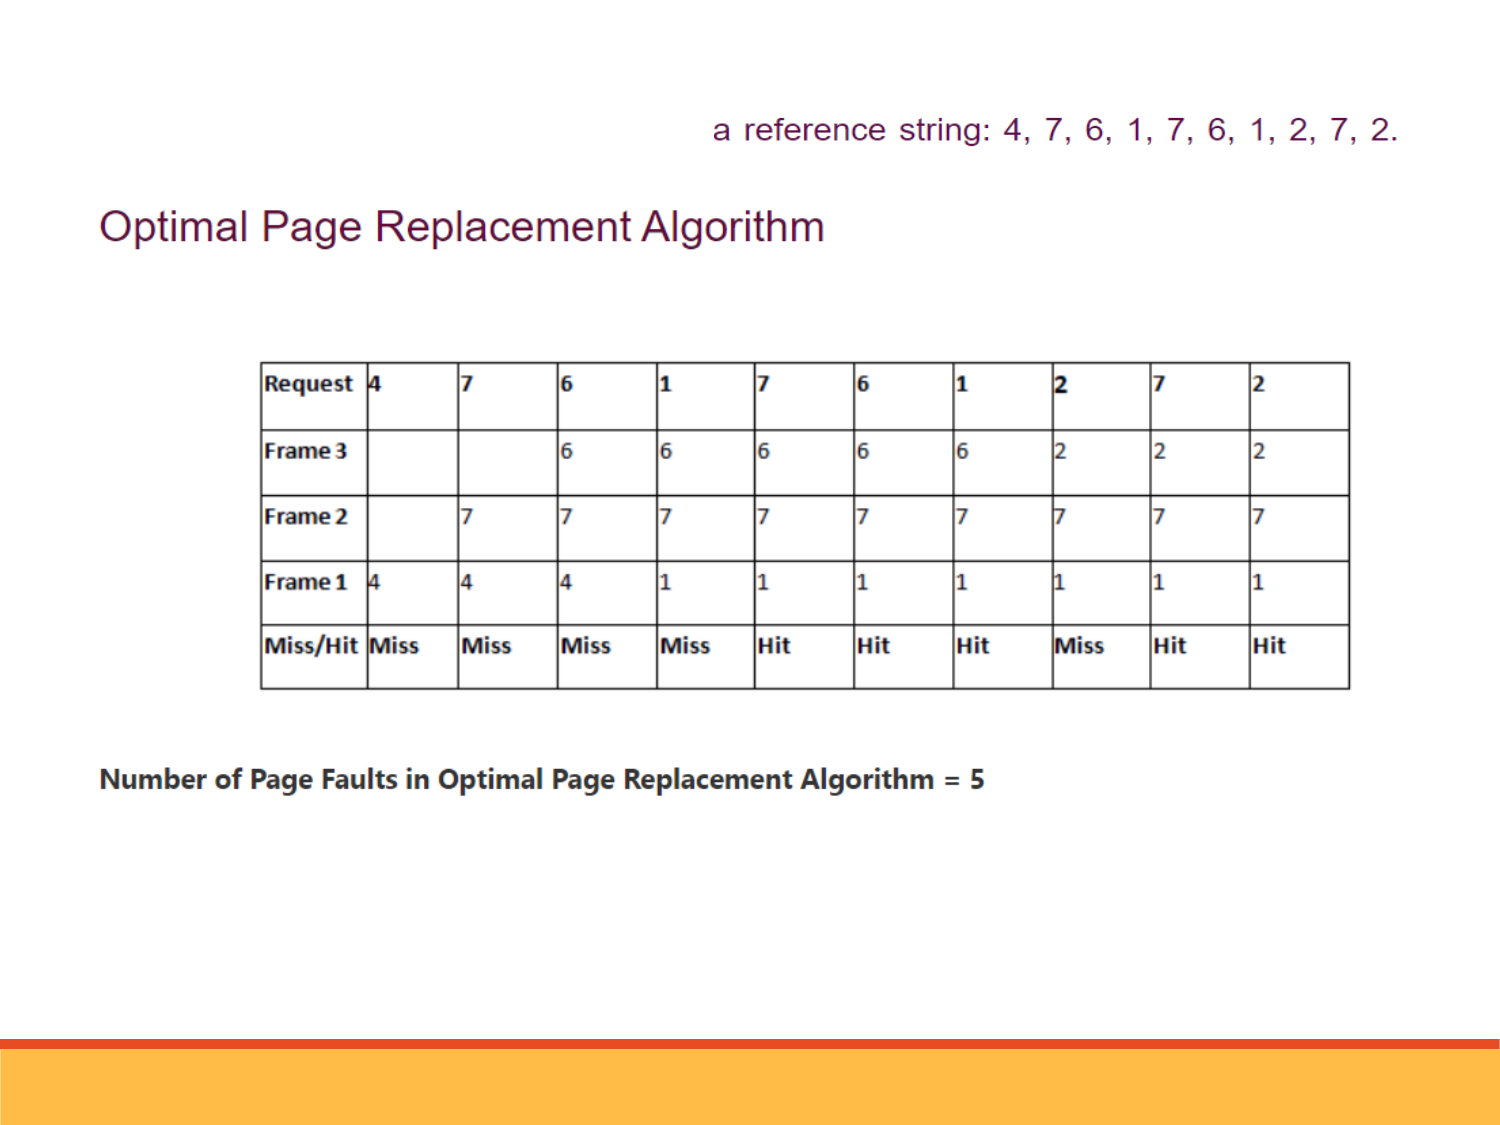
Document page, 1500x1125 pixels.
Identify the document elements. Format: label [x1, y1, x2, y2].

picture [92, 193, 1444, 817]
picture [714, 108, 1404, 155]
